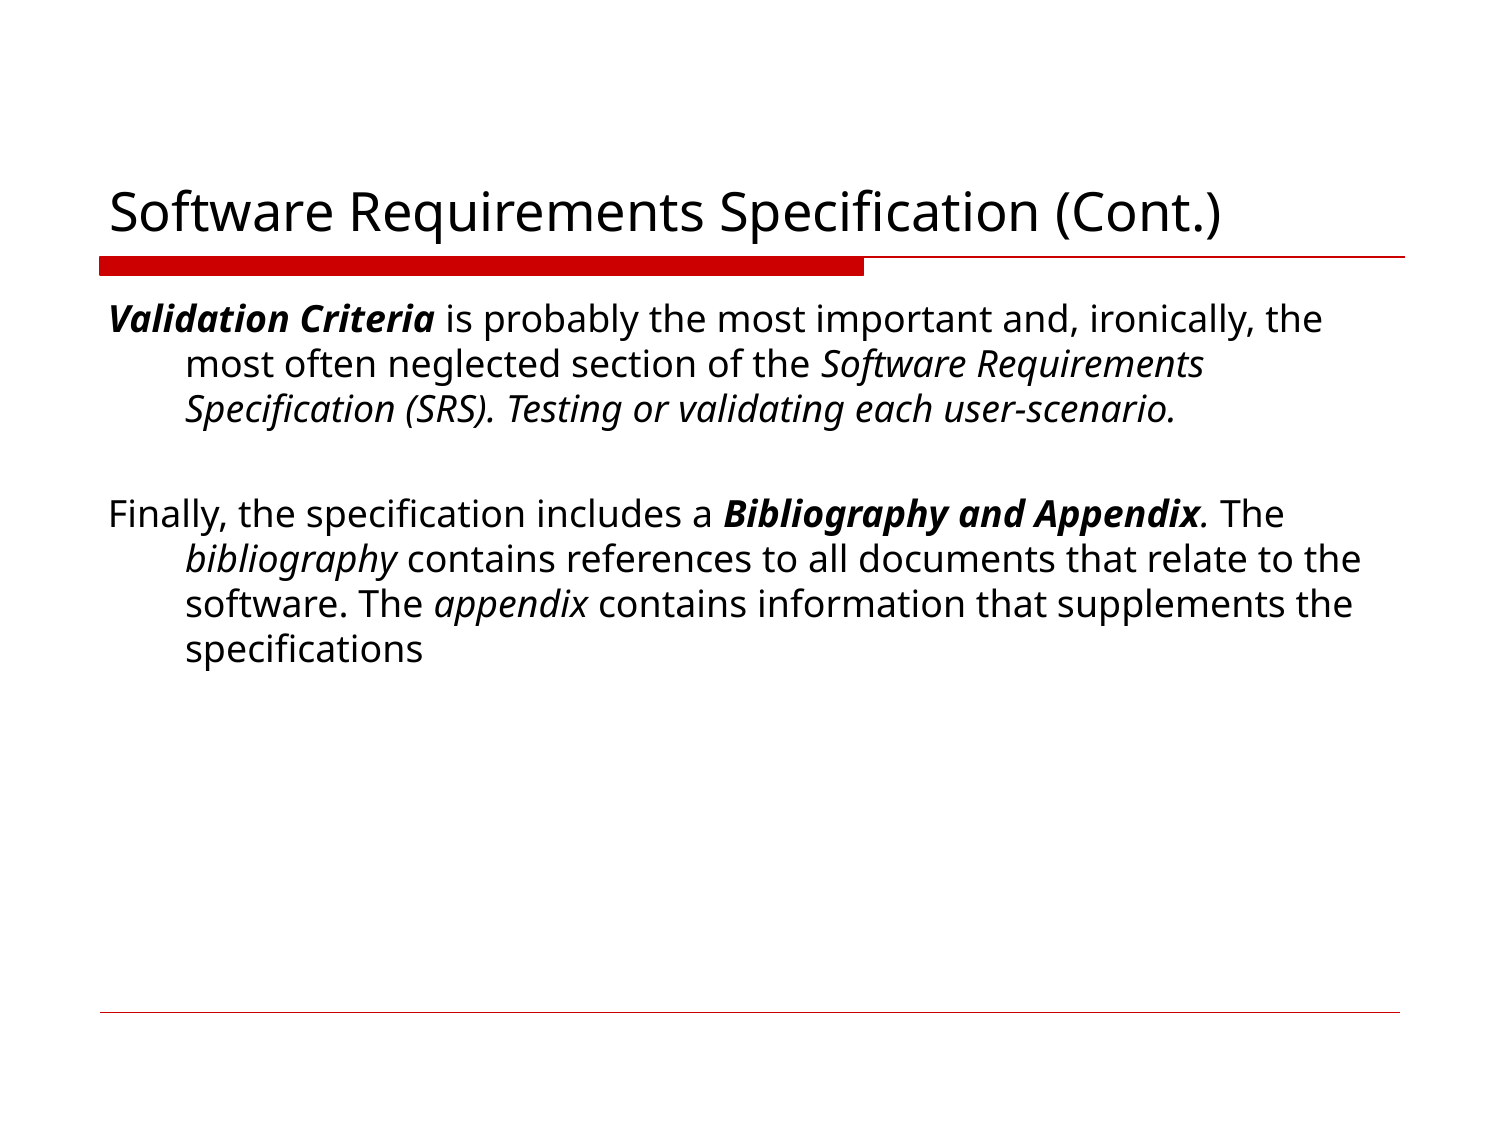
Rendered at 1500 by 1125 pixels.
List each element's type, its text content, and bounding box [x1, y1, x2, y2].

list Validation Criteria is probably the most important and, ironically, the most often neglected section of the Software Requirements Specification (SRS). Testing or validating each user-scenario. Finally, the specification includes a Bibliography and Appendix. The bibliography contains references to all documents that relate to the software. The appendix contains information that supplements the specifications [92, 287, 1406, 988]
title Software Requirements Specification (Cont.) [94, 50, 1407, 250]
